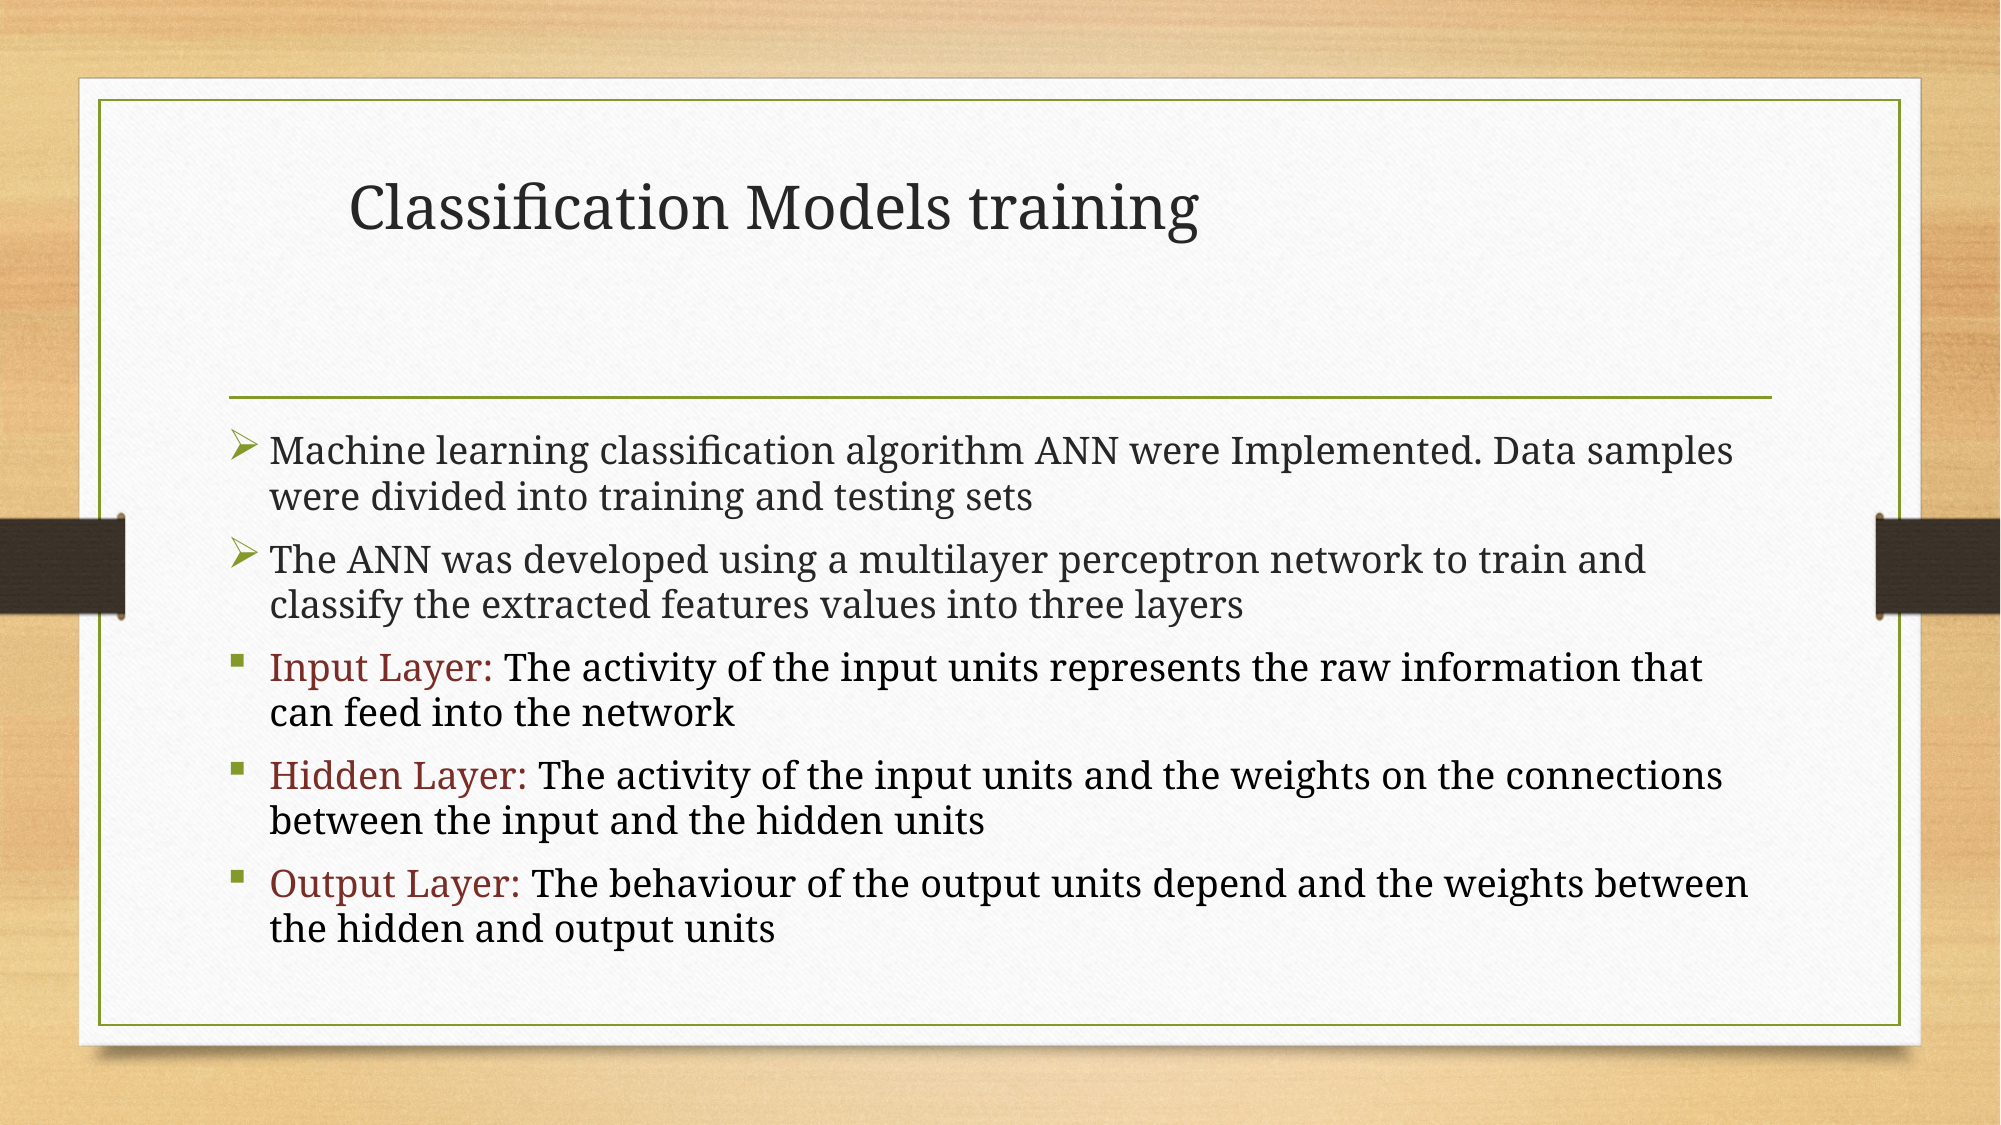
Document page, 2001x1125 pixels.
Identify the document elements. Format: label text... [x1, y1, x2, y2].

title Classification Models training [212, 161, 1337, 250]
picture [0, 0, 2001, 1125]
list Machine learning classification algorithm ANN were Implemented. Data samples were divided into training and testing sets The ANN was developed using a multilayer perceptron network to train and classify the extracted features values into three layers Input Layer: The activity of the input units represents the raw information that can feed into the network Hidden Layer: The activity of the input units and the weights on the connections between the input and the hidden units Output Layer: The behaviour of the output units depend and the weights between the hidden and output units [212, 419, 1788, 964]
